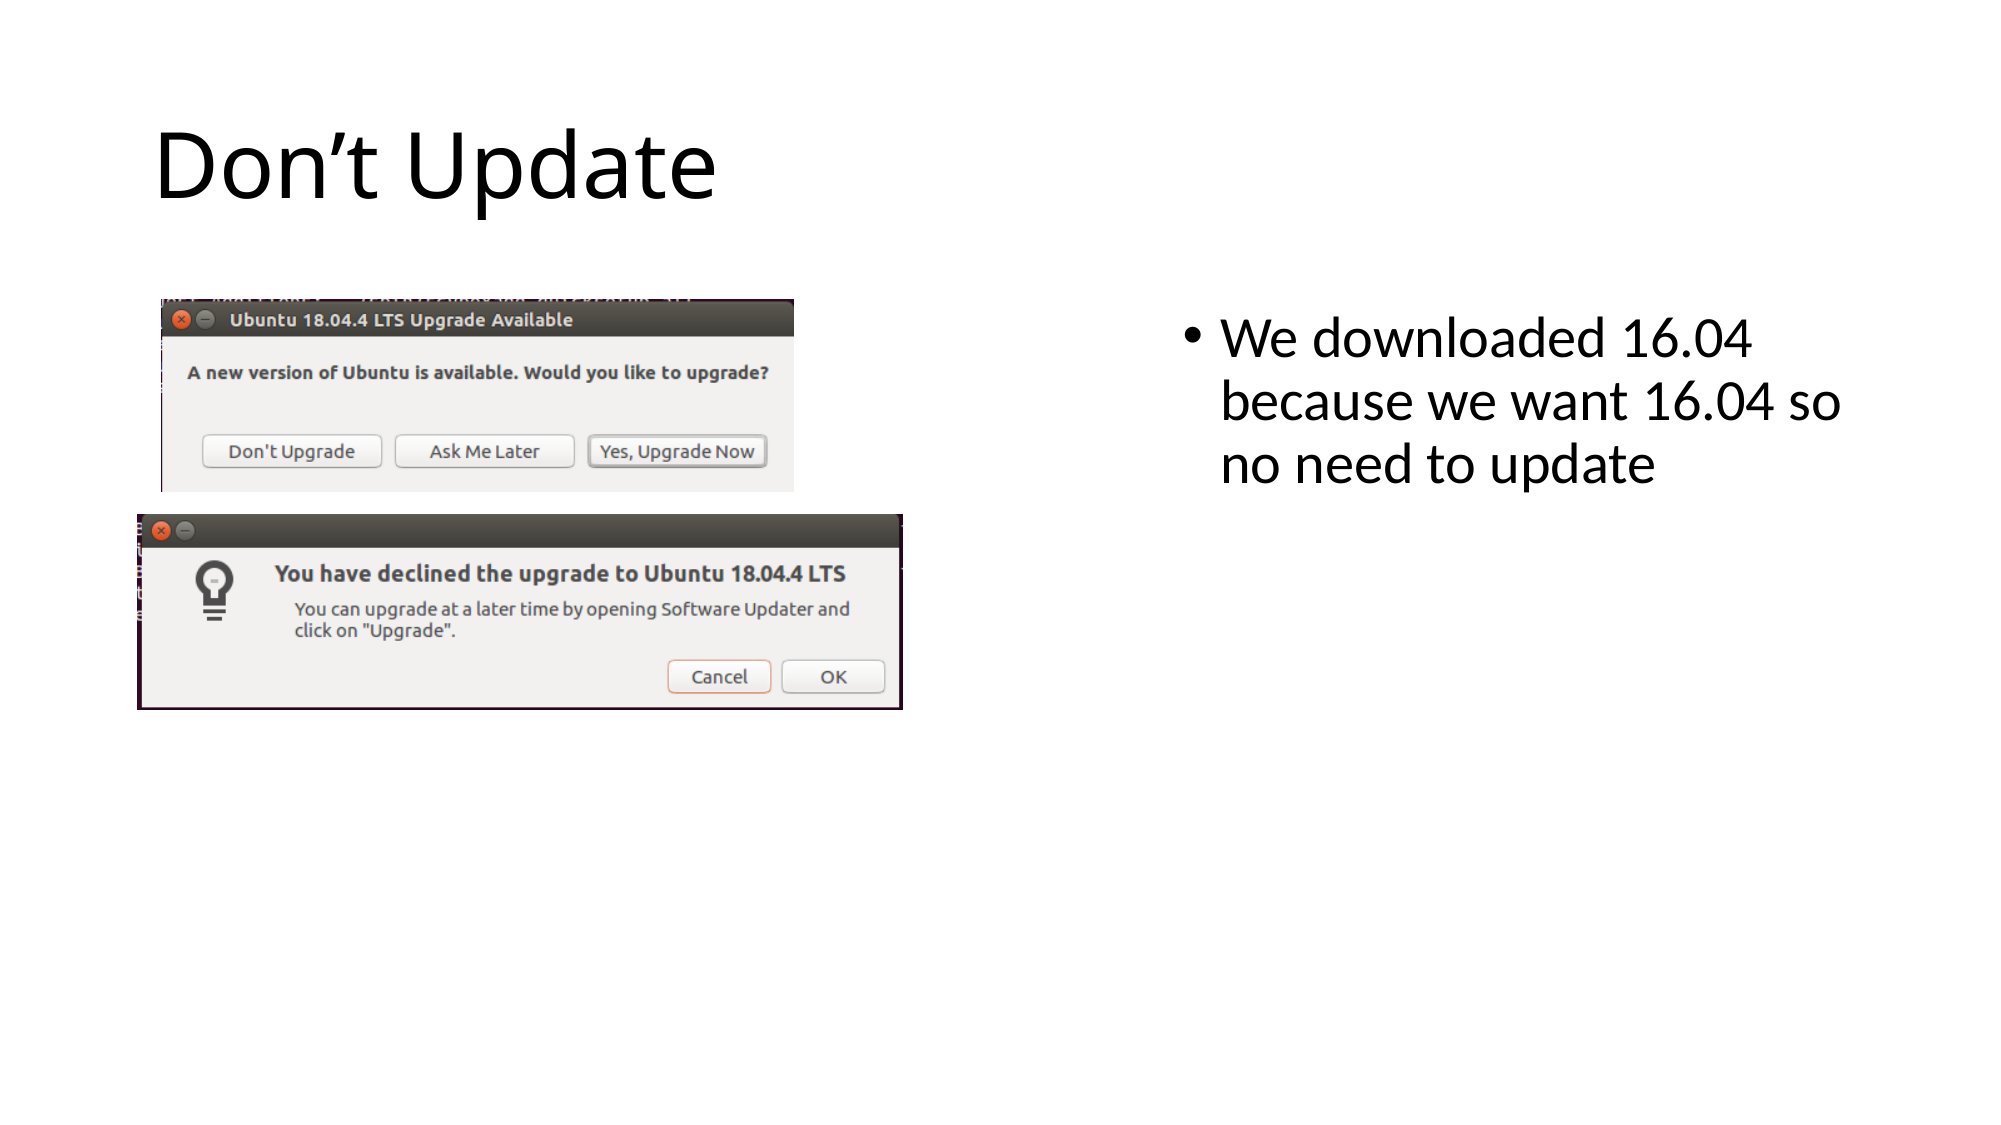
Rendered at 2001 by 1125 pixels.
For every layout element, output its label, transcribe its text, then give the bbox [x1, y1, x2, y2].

list We downloaded 16.04 because we want 16.04 so no need to update [1167, 299, 1863, 1014]
picture [161, 299, 794, 492]
picture [137, 514, 903, 710]
title Don’t Update [137, 59, 1863, 278]
